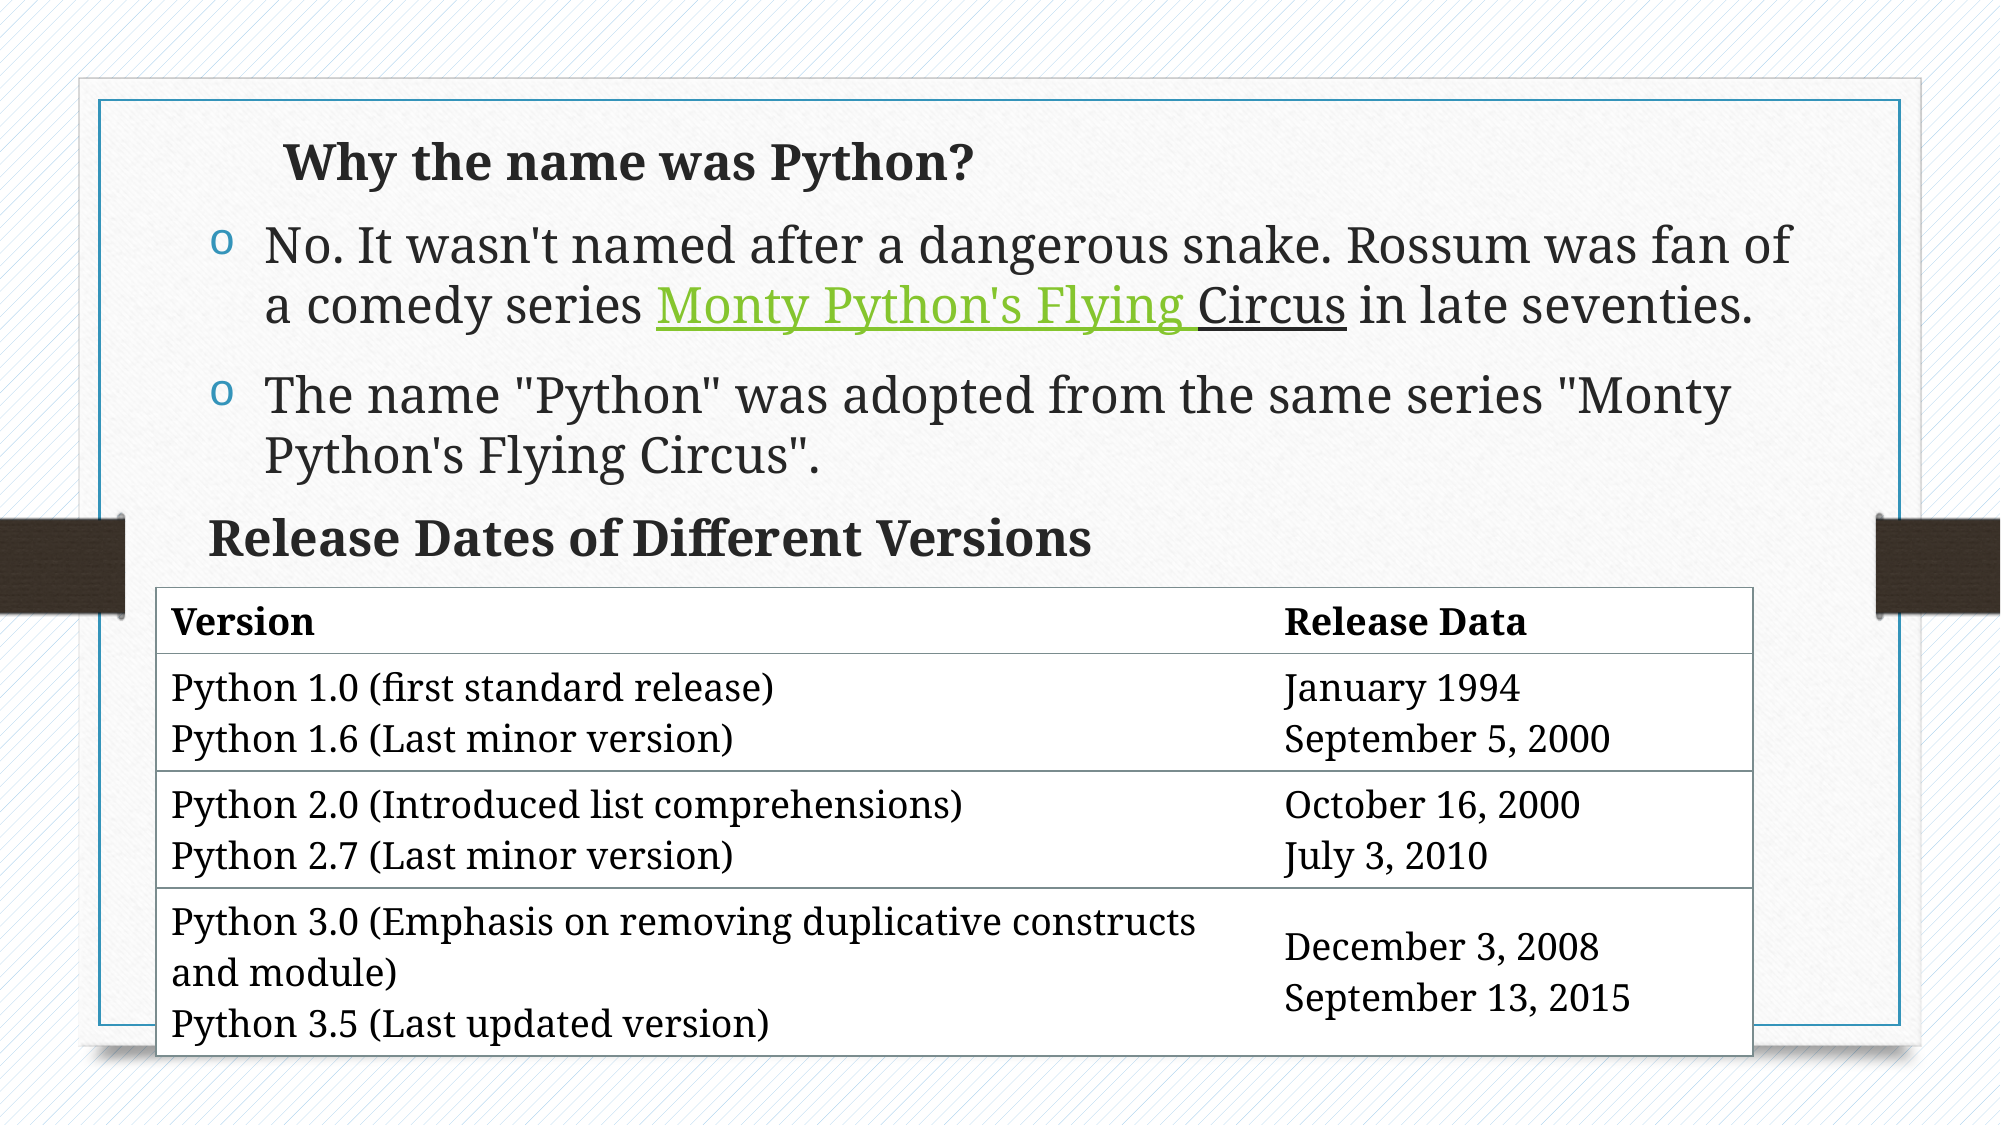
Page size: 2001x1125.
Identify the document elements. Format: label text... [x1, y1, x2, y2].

table_cell Python 3.0 (Emphasis on removing duplicative constructs and module) Python 3.5 (Last updated version) [157, 889, 1269, 1055]
list Why the name was Python? No. It wasn't named after a dangerous snake. Rossum was fan of a comedy series Monty Python's Flying Circus in late seventies. The name "Python" was adopted from the same series "Monty Python's Flying Circus". Release Dates of Different Versions [118, 123, 1841, 988]
table_cell January 1994 September 5, 2000 [1269, 654, 1752, 770]
table_header Version [157, 588, 1269, 653]
table_cell December 3, 2008 September 13, 2015 [1269, 889, 1752, 1055]
picture [0, 0, 2001, 1125]
table_cell Python 2.0 (Introduced list comprehensions) Python 2.7 (Last minor version) [157, 772, 1269, 887]
table_cell Python 1.0 (first standard release) Python 1.6 (Last minor version) [157, 654, 1269, 770]
table_cell October 16, 2000 July 3, 2010 [1269, 772, 1752, 887]
table_header Release Data [1269, 588, 1752, 653]
